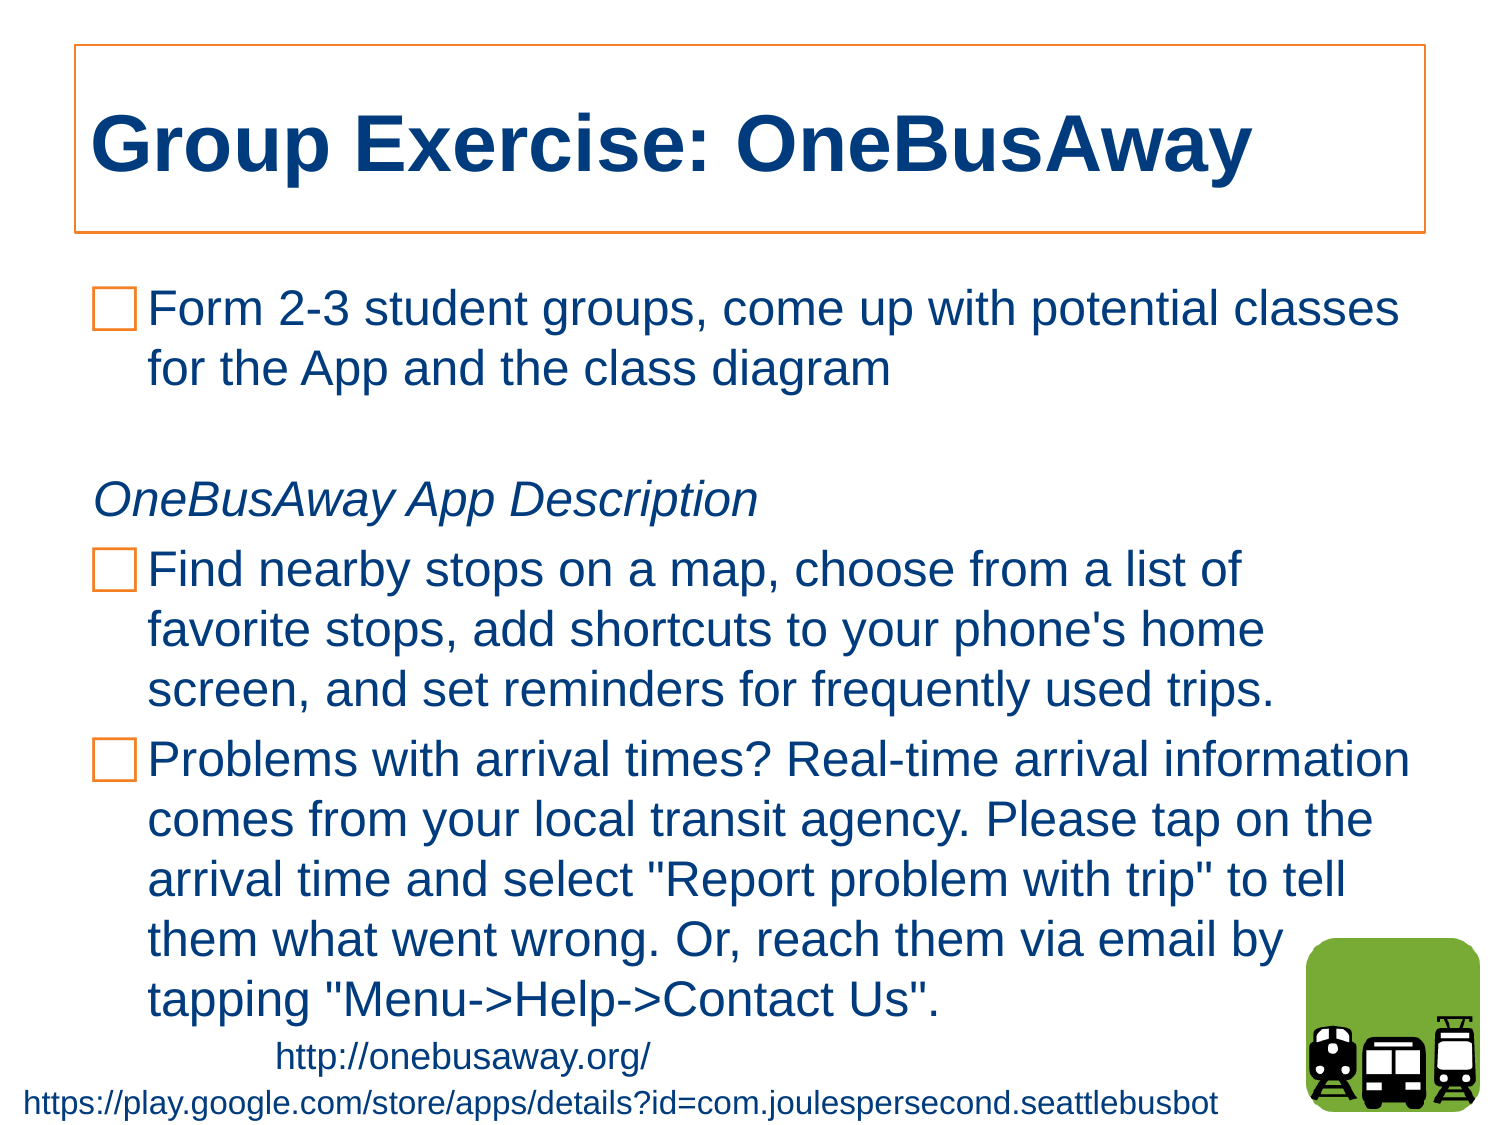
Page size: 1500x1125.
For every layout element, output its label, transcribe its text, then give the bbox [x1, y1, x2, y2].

text_box http://onebusaway.org/ [260, 1024, 666, 1085]
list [1306, 937, 1481, 1112]
title Group Exercise: OneBusAway [74, 44, 1426, 234]
text_box https://play.google.com/store/apps/details?id=com.joulespersecond.seattlebusbot [8, 1073, 1238, 1125]
slide_number 32 [1074, 1043, 1301, 1103]
text_box Form 2-3 student groups, come up with potential classes for the App and the class diagram OneBusAway App Description Find nearby stops on a map, choose from a list of favorite stops, add shortcuts to your phone's home screen, and set reminders for frequently used trips. Problems with arrival times? Real-time arrival information comes from your local transit agency. Please tap on the arrival time and select "Report problem with trip" to tell them what went wrong. Or, reach them via email by tapping "Menu->Help->Contact Us". [77, 267, 1428, 1043]
